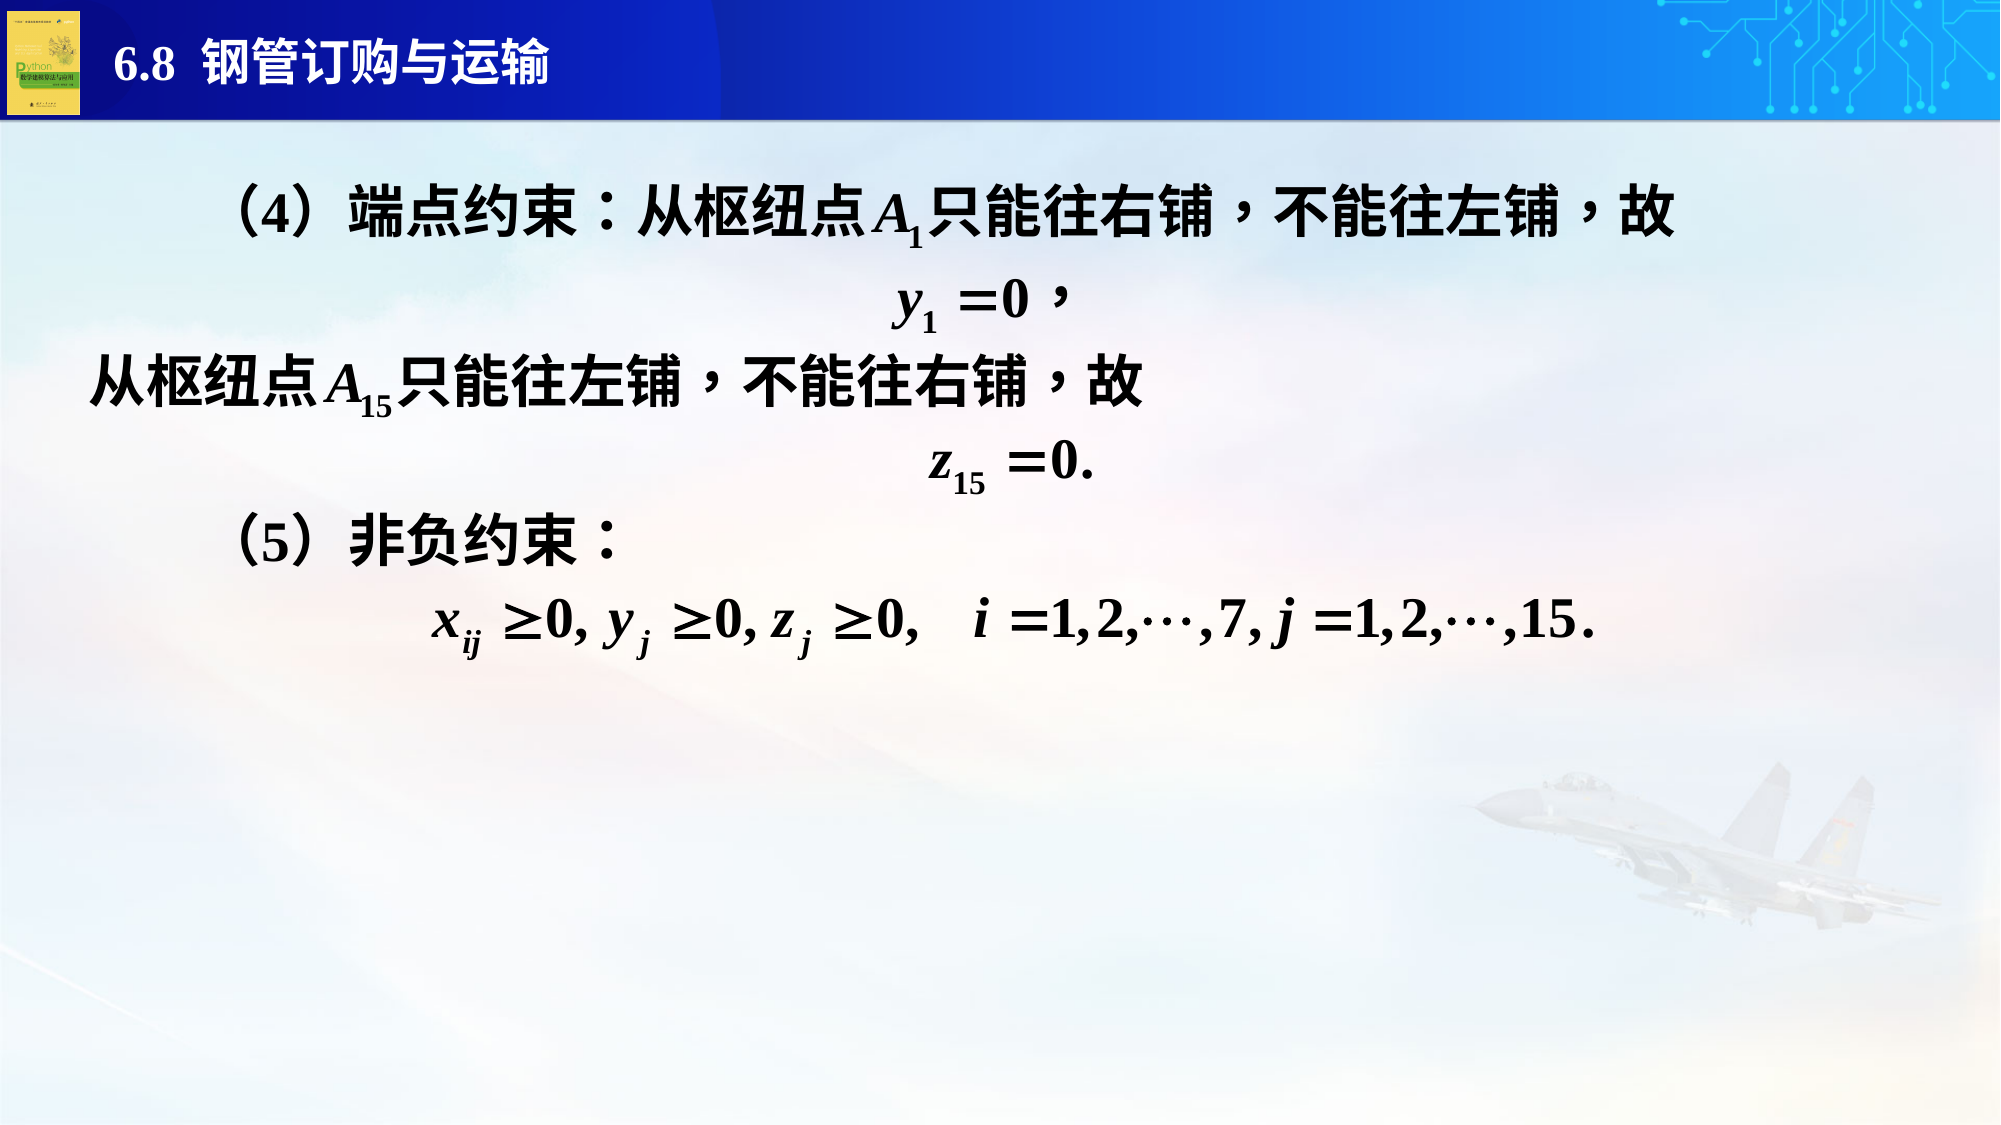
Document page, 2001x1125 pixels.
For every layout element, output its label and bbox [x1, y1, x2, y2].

text_box [88, 170, 1889, 1056]
picture [0, 0, 2000, 1125]
